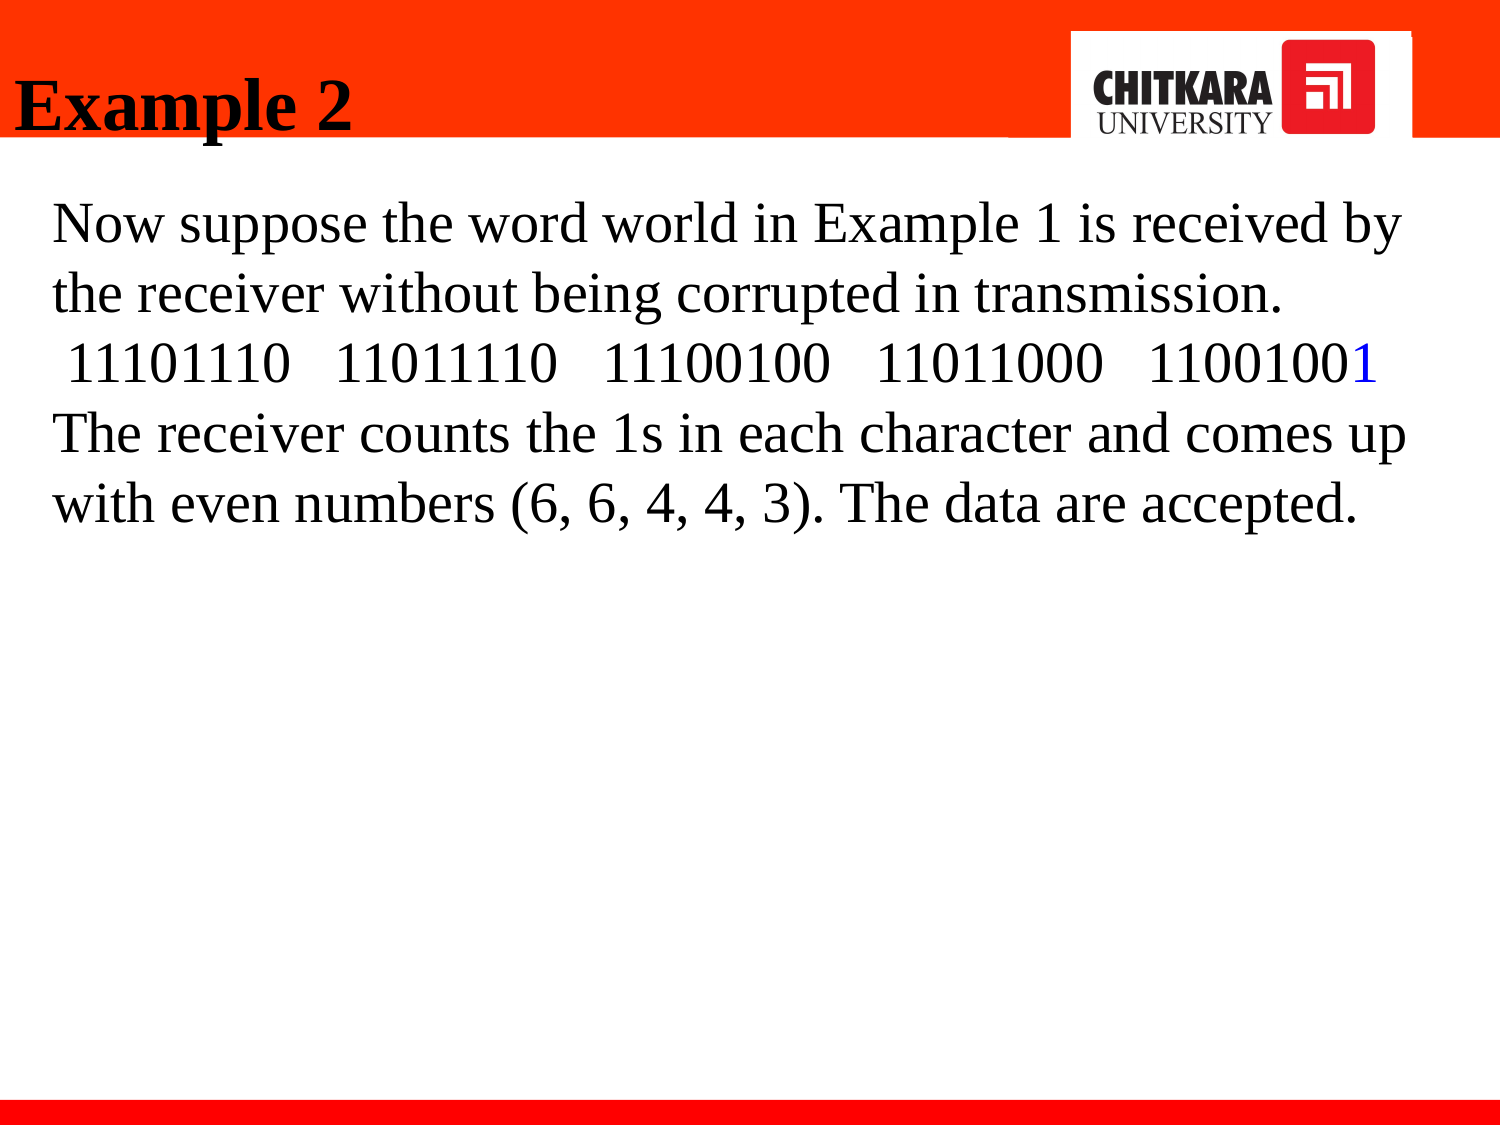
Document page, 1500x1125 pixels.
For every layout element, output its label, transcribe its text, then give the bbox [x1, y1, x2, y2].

picture [1074, 37, 1390, 138]
text_box Example 2 [0, 48, 398, 153]
text_box Now suppose the word world in Example 1 is received by the receiver without being corrupted in transmission. 11101110 11011110 11100100 11011000 11001001 The receiver counts the 1s in each character and comes up with even numbers (6, 6, 4, 4, 3). The data are accepted. [37, 177, 1425, 542]
